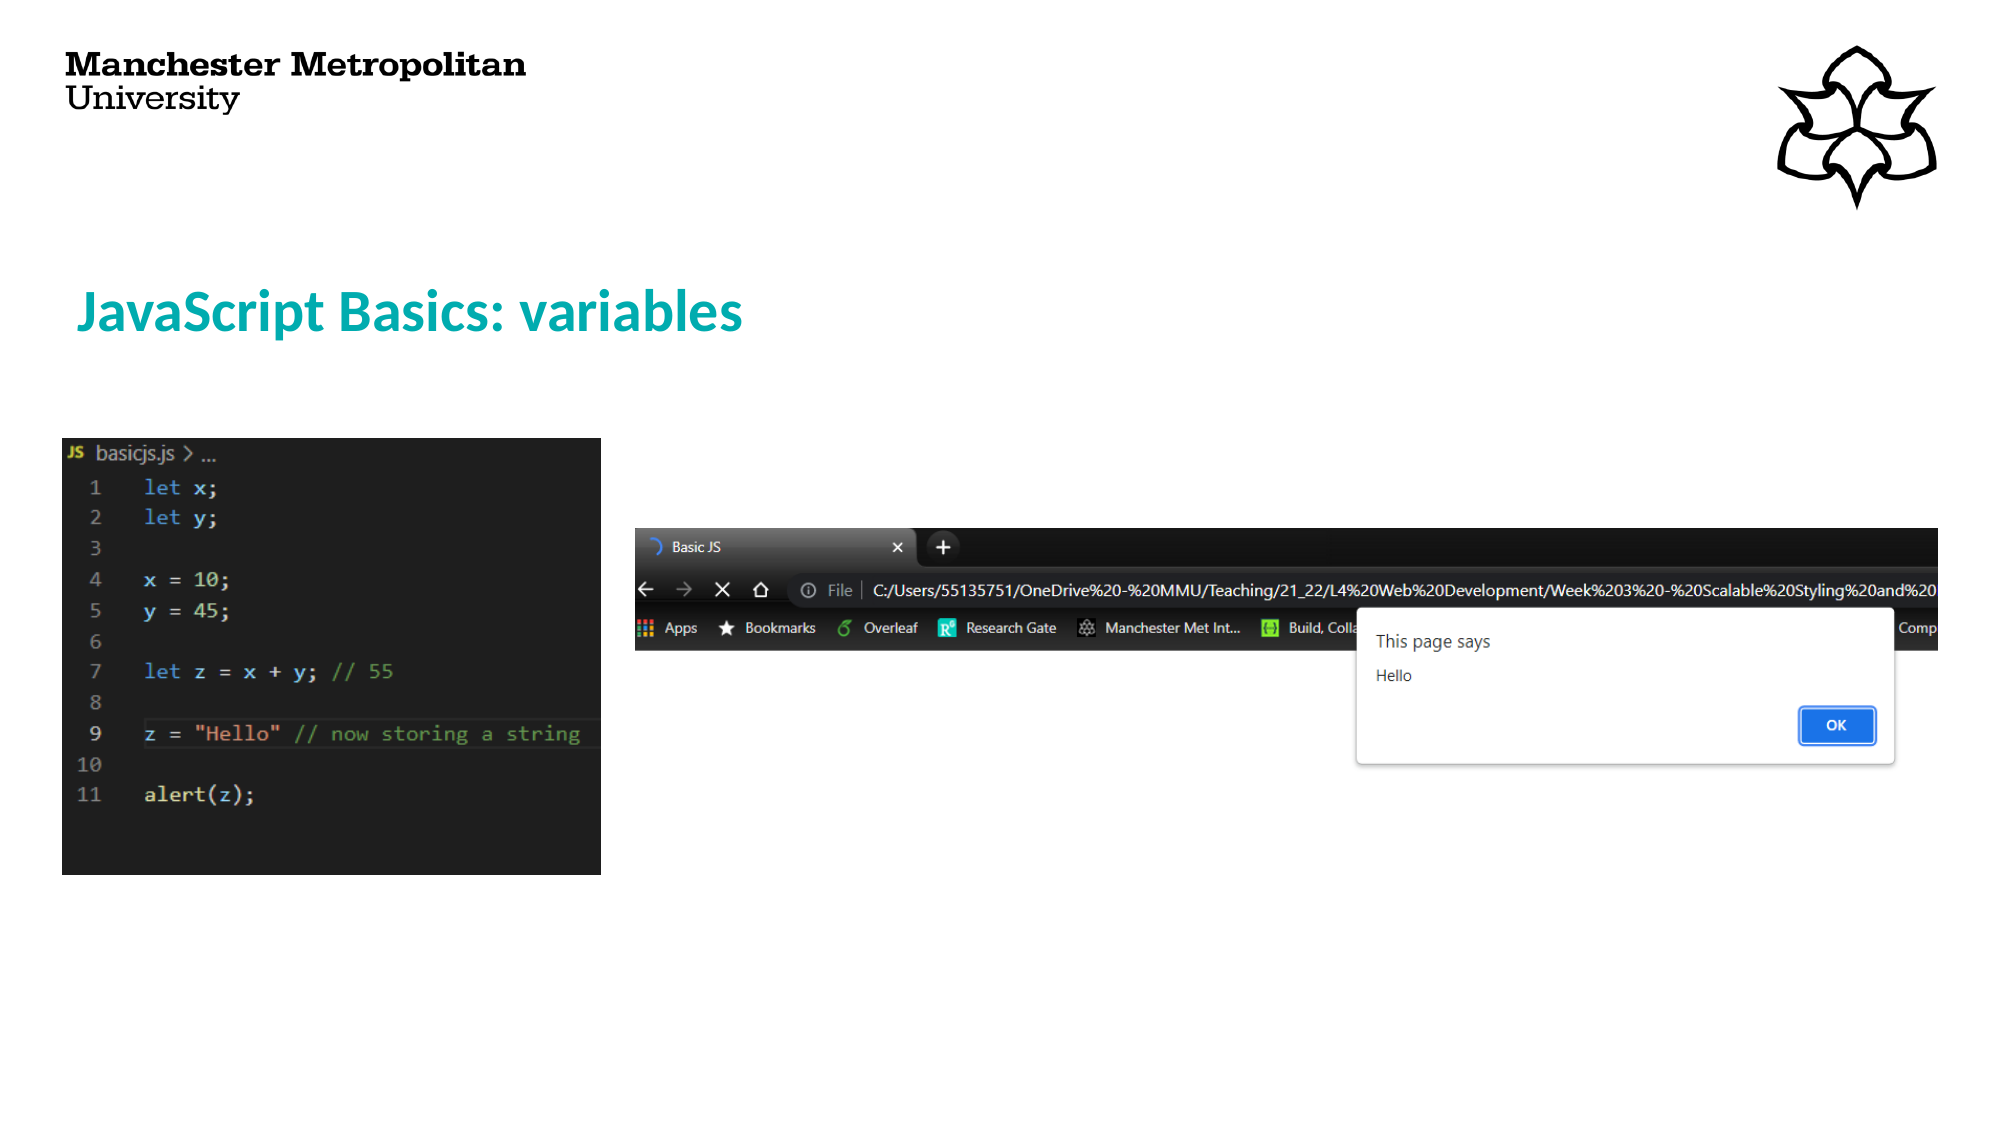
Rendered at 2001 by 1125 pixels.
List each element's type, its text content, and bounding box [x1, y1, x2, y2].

picture [62, 438, 601, 875]
title JavaScript Basics: variables [62, 270, 1788, 353]
picture [635, 528, 1938, 786]
picture [55, 42, 536, 124]
picture [1765, 34, 1948, 221]
